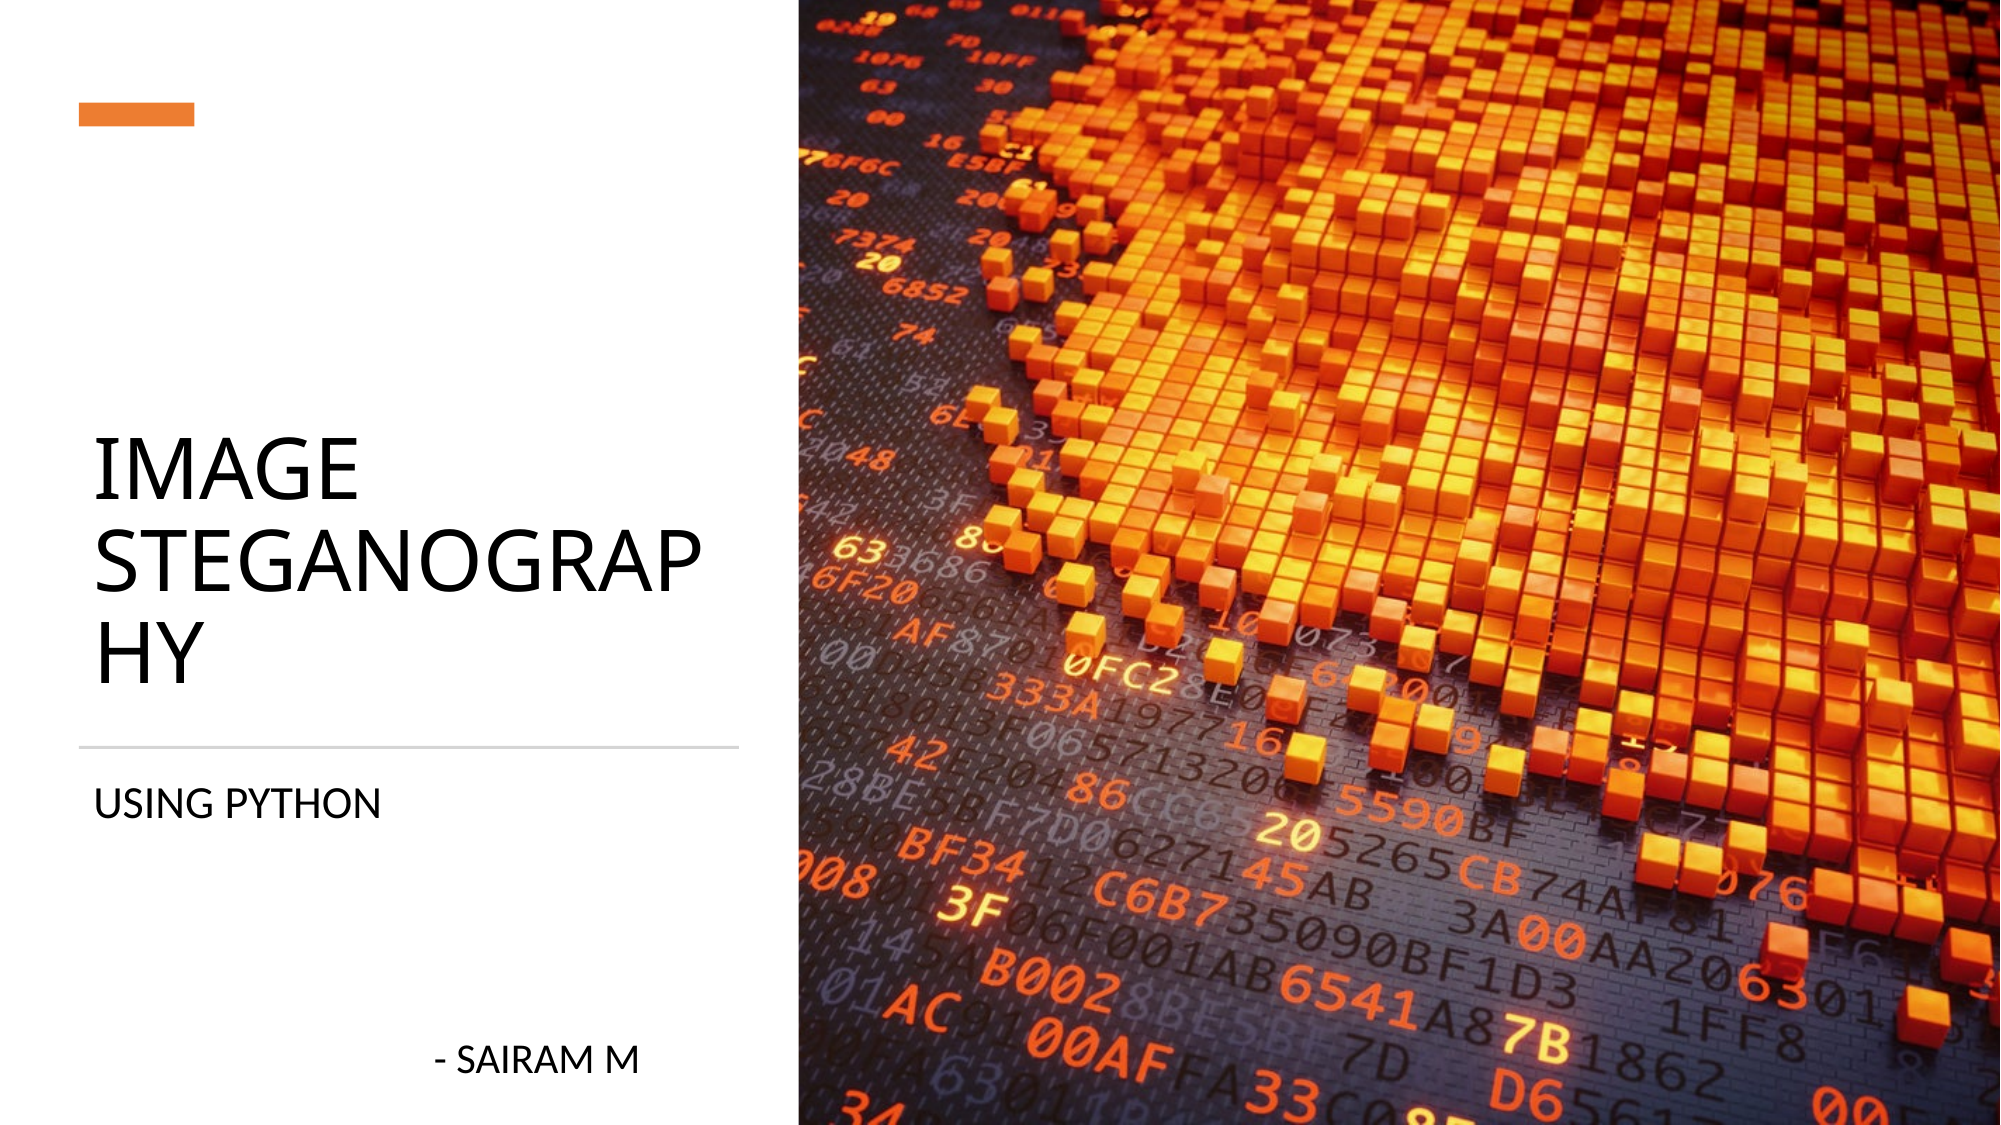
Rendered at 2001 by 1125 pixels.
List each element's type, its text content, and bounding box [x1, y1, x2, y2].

picture [798, 0, 2000, 1125]
text_box [78, 745, 740, 750]
text_box [78, 102, 195, 128]
text_box [0, 0, 798, 1125]
title IMAGE STEGANOGRAPHY [78, 184, 739, 710]
list USING PYTHON - SAIRAM M [78, 771, 739, 1093]
